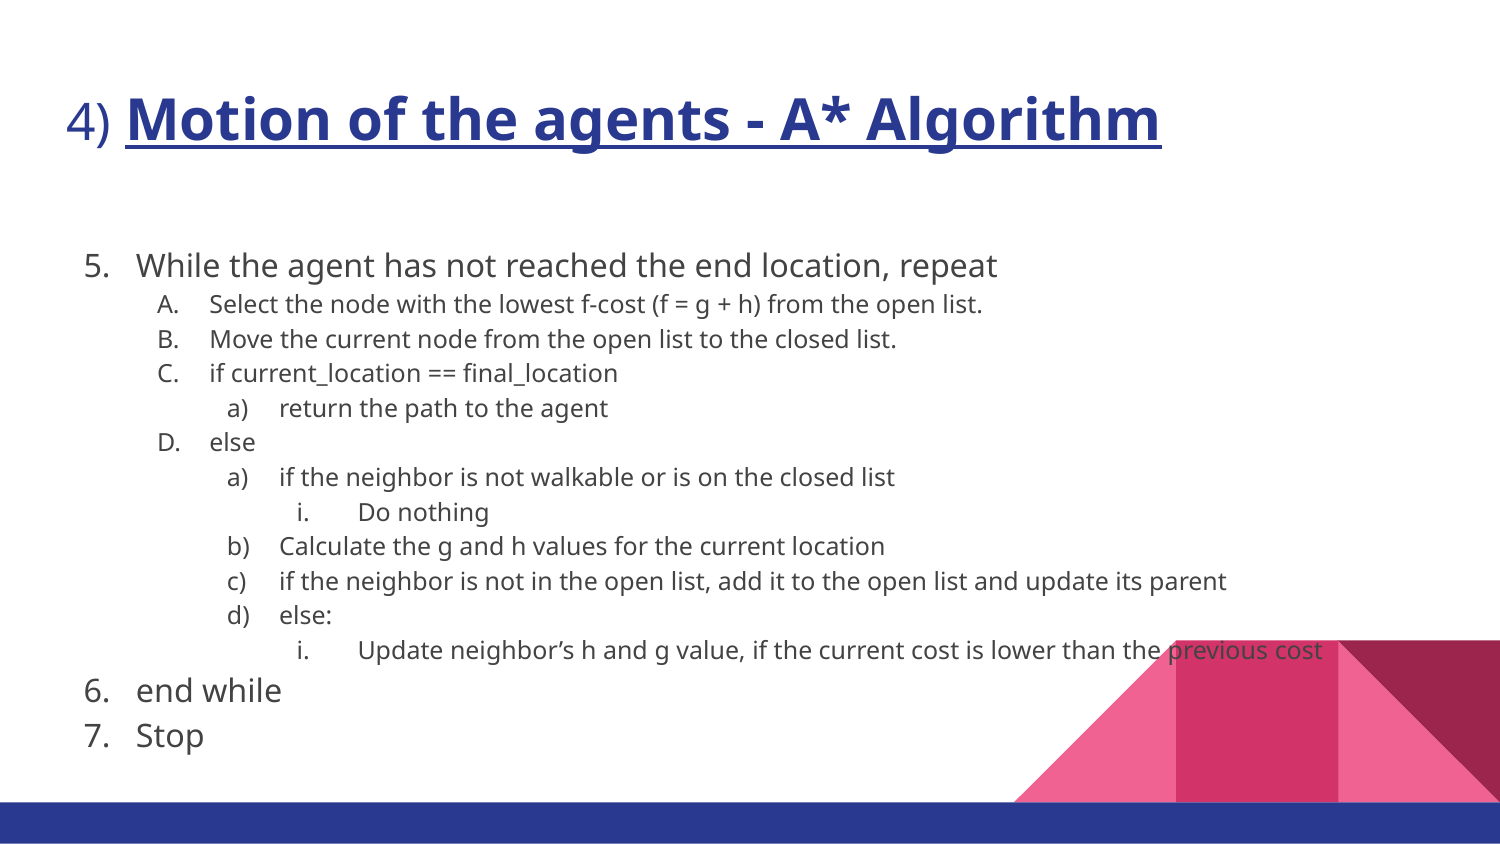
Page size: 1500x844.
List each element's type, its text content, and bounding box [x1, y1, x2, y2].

title 4) Motion of the agents - A* Algorithm [51, 67, 1449, 167]
list While the agent has not reached the end location, repeat Select the node with the lowest f-cost (f = g + h) from the open list. Move the current node from the open list to the closed list. if current_location == final_location return the path to the agent else if the neighbor is not walkable or is on the closed list Do nothing Calculate the g and h values for the current location if the neighbor is not in the open list, add it to the open list and update its parent else: Update neighbor’s h and g value, if the current cost is lower than the previous cost end while Stop [51, 224, 1449, 773]
